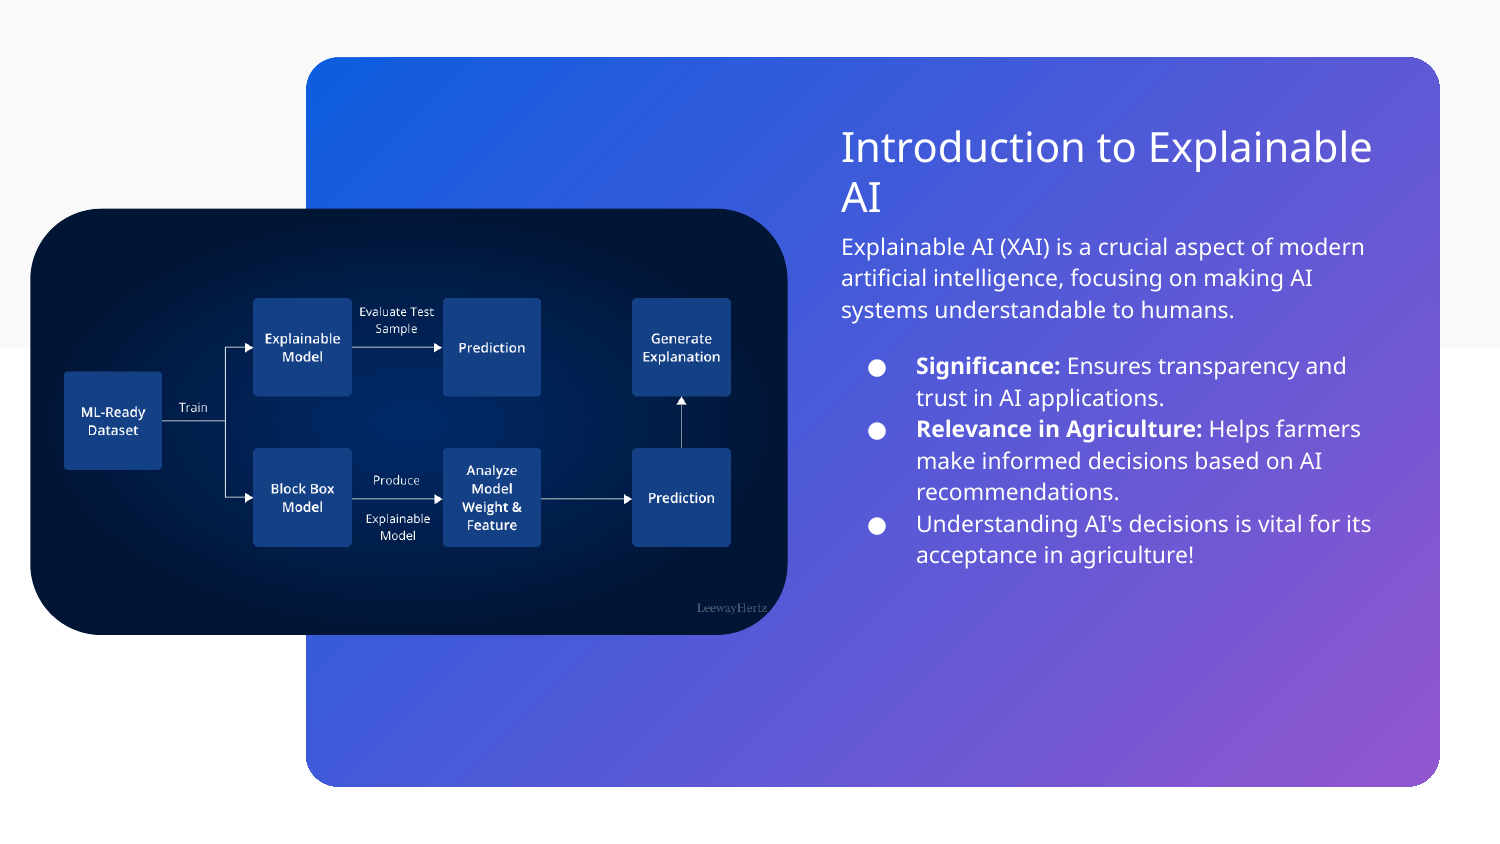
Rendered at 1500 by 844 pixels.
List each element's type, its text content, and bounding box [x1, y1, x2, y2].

picture [30, 208, 788, 636]
title Introduction to Explainable AI [826, 106, 1399, 197]
list Explainable AI (XAI) is a crucial aspect of modern artificial intelligence, focusing on making AI systems understandable to humans. Significance: Ensures transparency and trust in AI applications. Relevance in Agriculture: Helps farmers make informed decisions based on AI recommendations. Understanding AI's decisions is vital for its acceptance in agriculture! [826, 213, 1399, 738]
